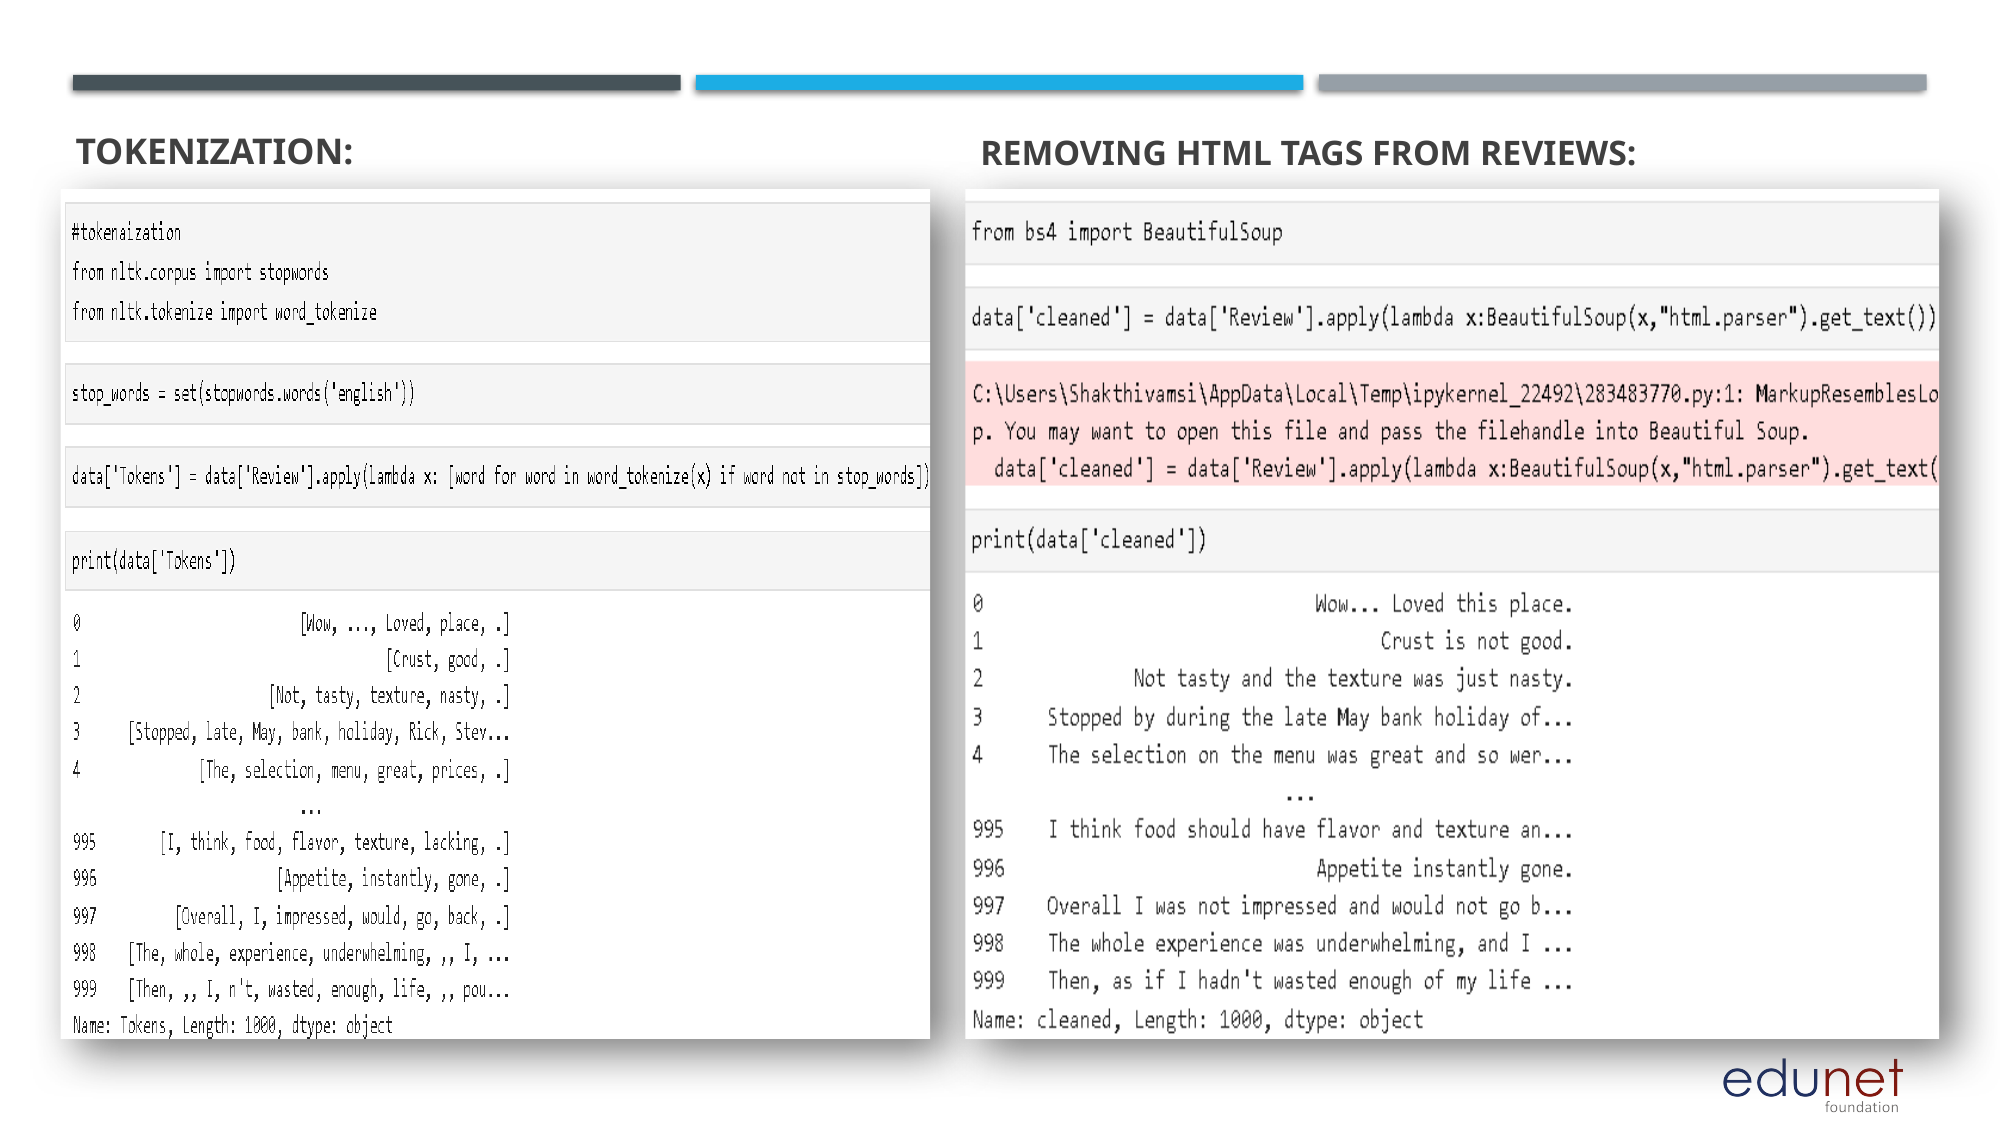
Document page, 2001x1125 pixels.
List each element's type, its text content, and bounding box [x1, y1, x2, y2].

picture [1719, 1056, 1905, 1116]
title tokenization: [60, 86, 380, 180]
text_box Removing html tags from reviews: [965, 86, 1656, 180]
picture [60, 188, 931, 1039]
picture [964, 188, 1940, 1039]
